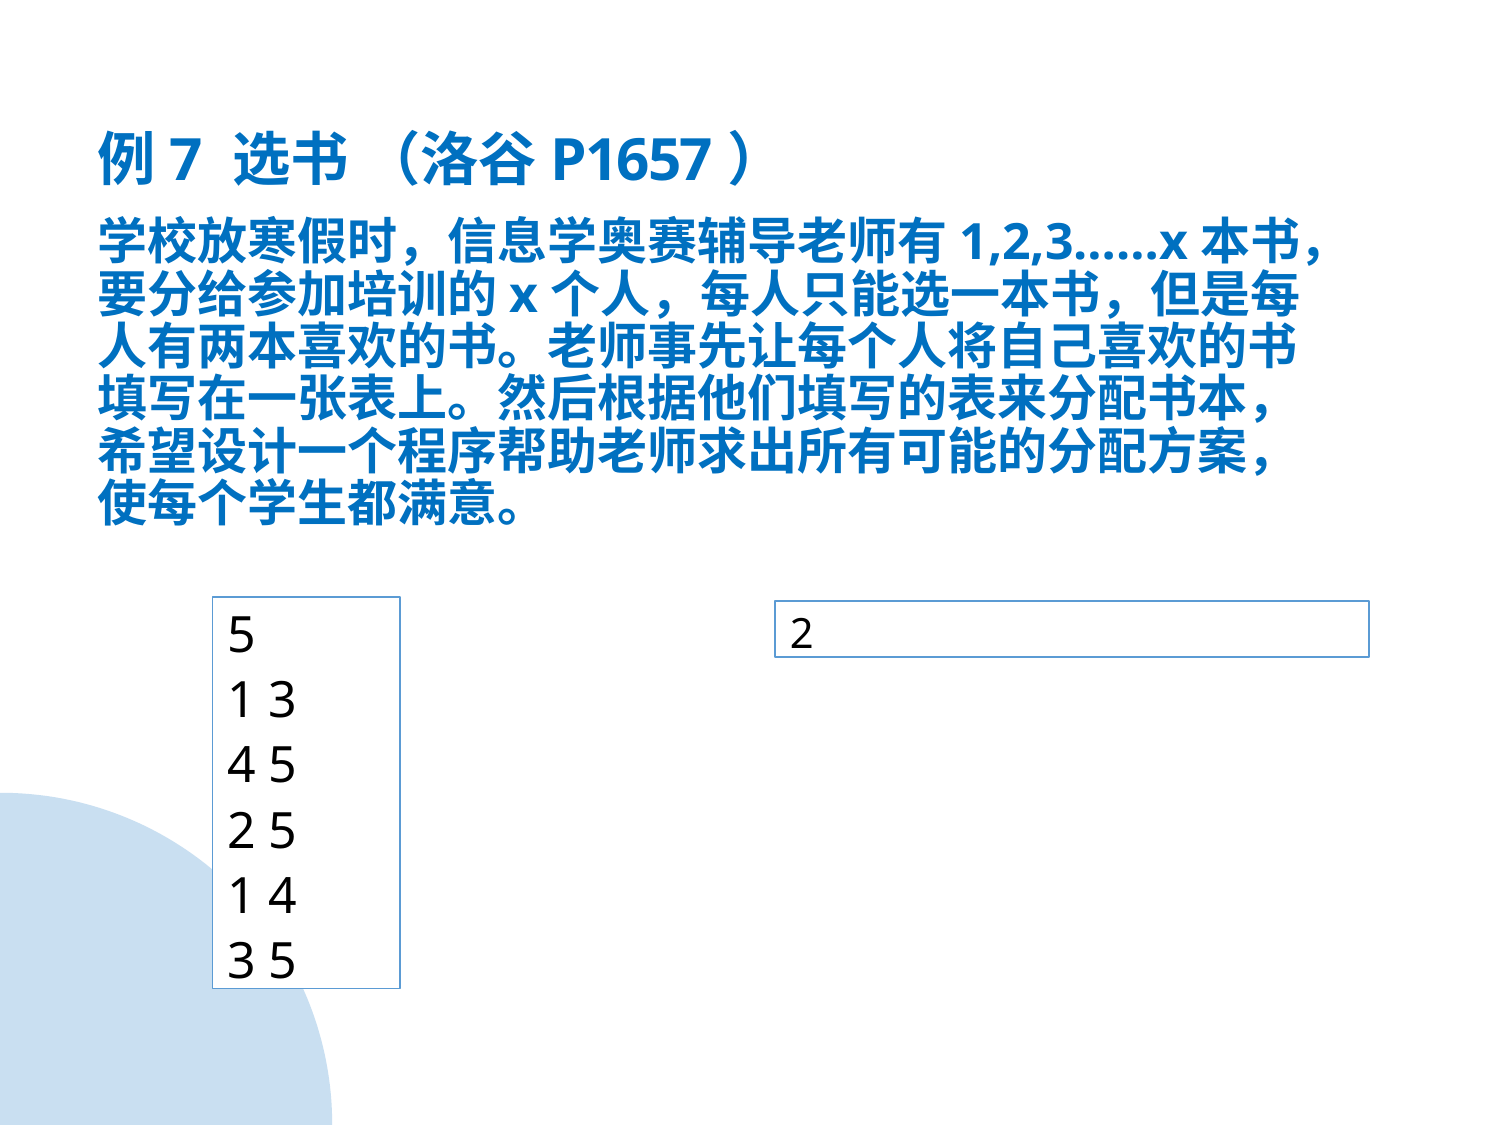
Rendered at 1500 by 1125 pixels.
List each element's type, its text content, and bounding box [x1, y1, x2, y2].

text_box 2 [774, 601, 1370, 657]
text_box 5 1 3 4 5 2 5 1 4 3 5 [212, 596, 401, 989]
text_box [0, 792, 333, 1125]
text_box 例7 选书 （洛谷P1657） 学校放寒假时，信息学奥赛辅导老师有1,2,3……x本书，要分给参加培训的x个人，每人只能选一本书，但是每人有两本喜欢的书。老师事先让每个人将自己喜欢的书填写在一张表上。然后根据他们填写的表来分配书本，希望设计一个程序帮助老师求出所有可能的分配方案，使每个学生都满意。 [95, 94, 1318, 532]
